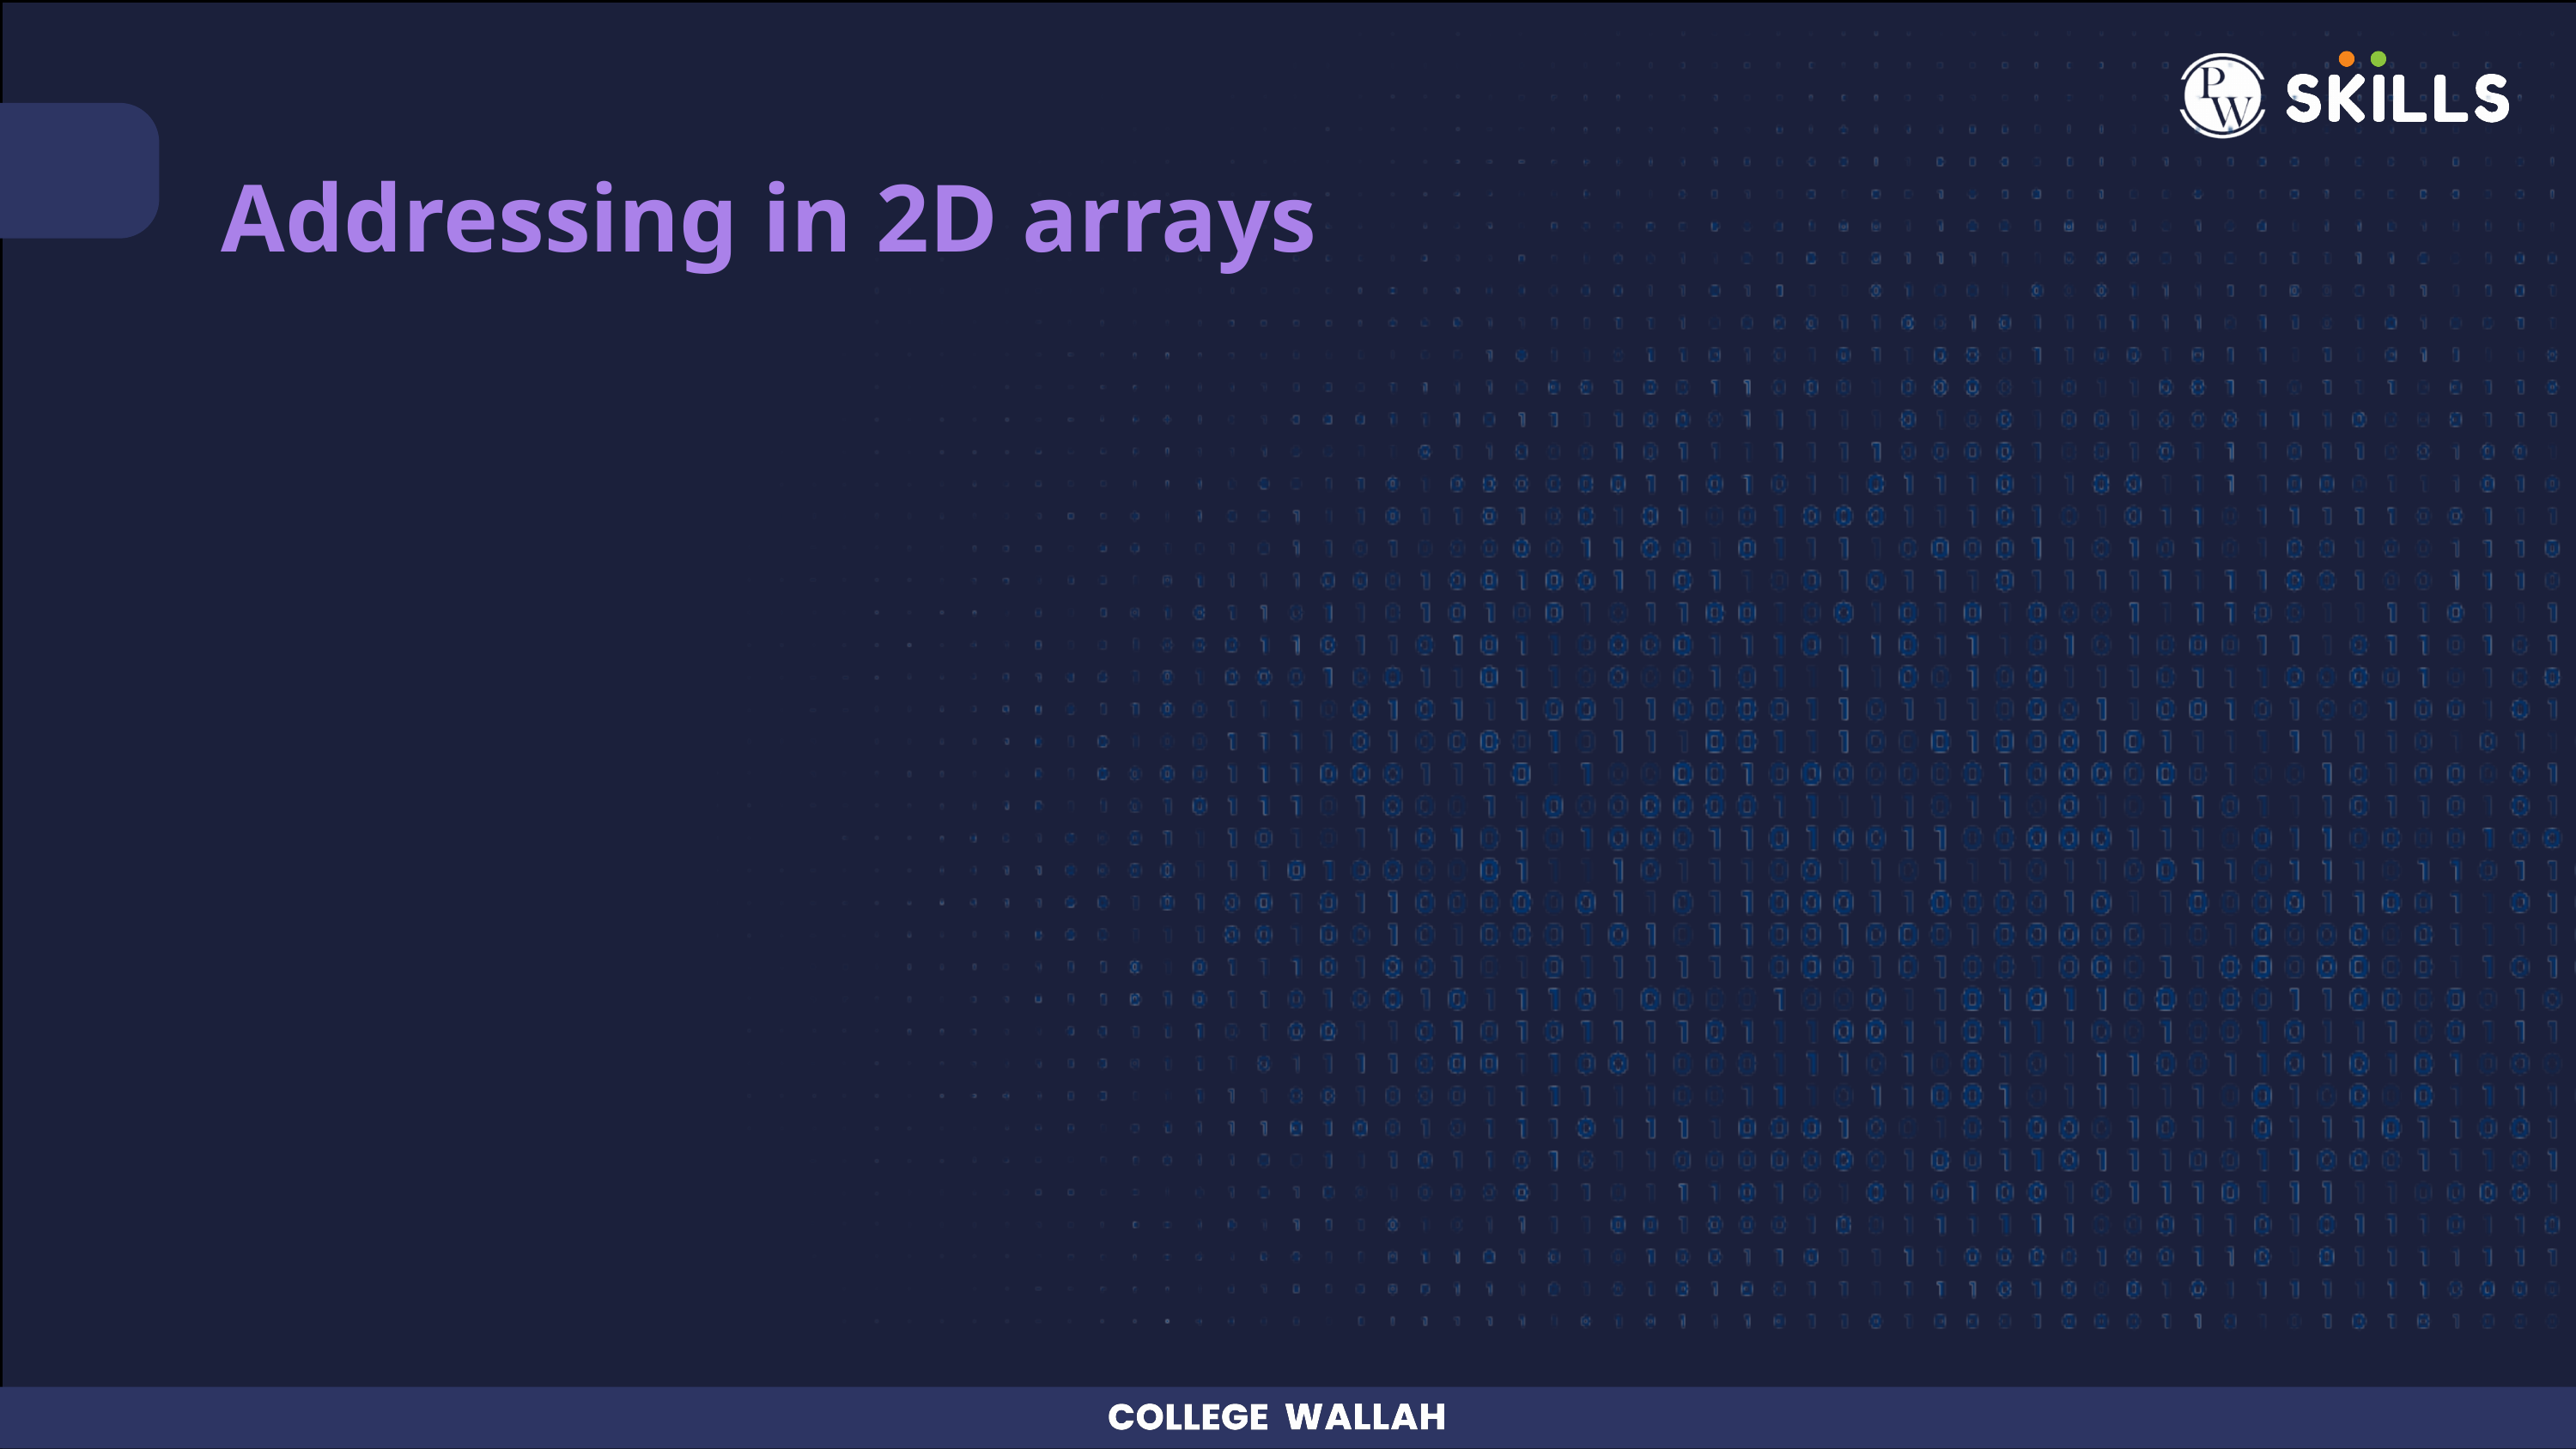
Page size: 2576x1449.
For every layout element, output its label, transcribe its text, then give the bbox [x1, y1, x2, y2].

picture [1274, 1397, 1479, 1446]
text_box Addressing in 2D arrays [221, 114, 2171, 270]
picture [1103, 1394, 1273, 1436]
picture [716, 0, 2576, 1332]
